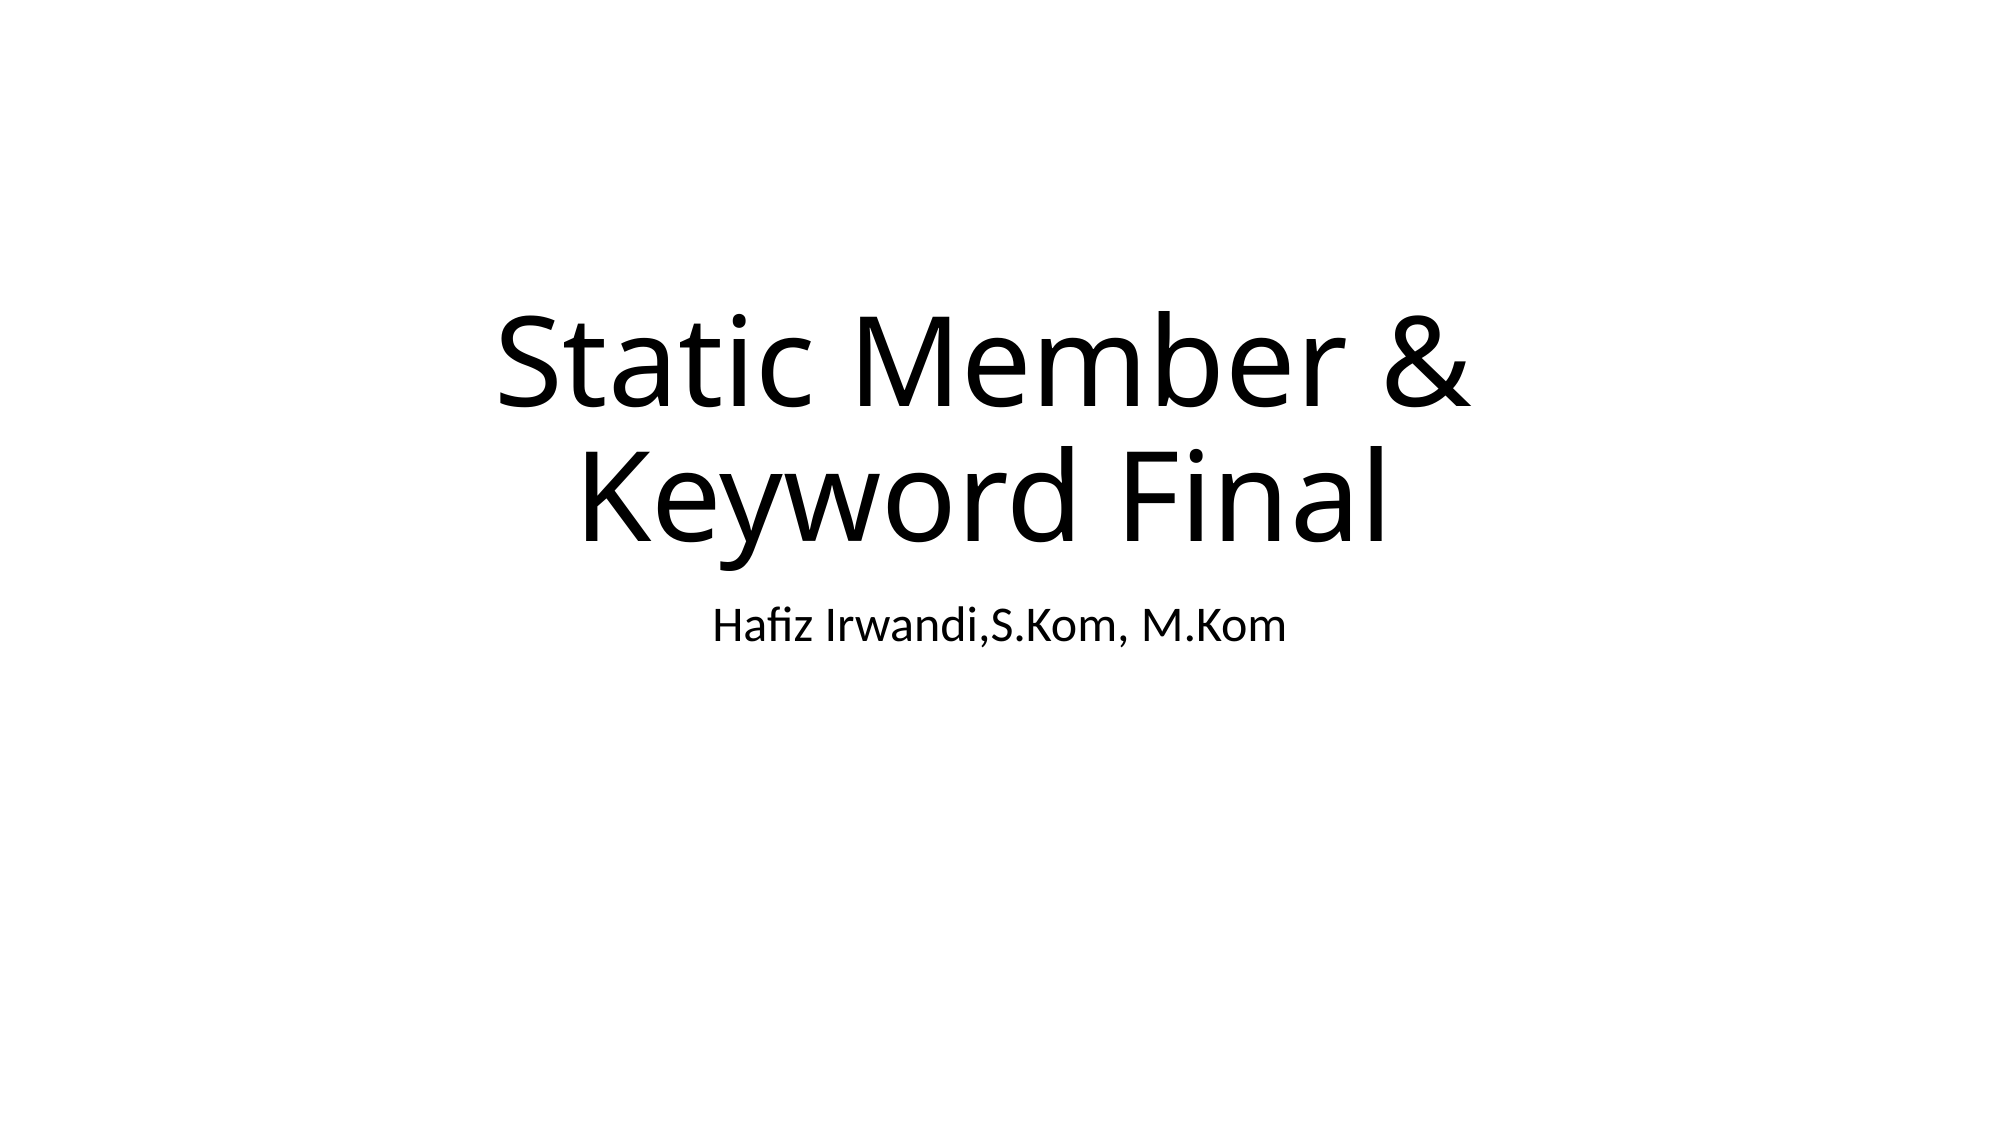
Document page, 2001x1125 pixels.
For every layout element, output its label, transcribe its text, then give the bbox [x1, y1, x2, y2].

title Static Member & Keyword Final [249, 184, 1750, 576]
subtitle Hafiz Irwandi,S.Kom, M.Kom [249, 590, 1750, 863]
